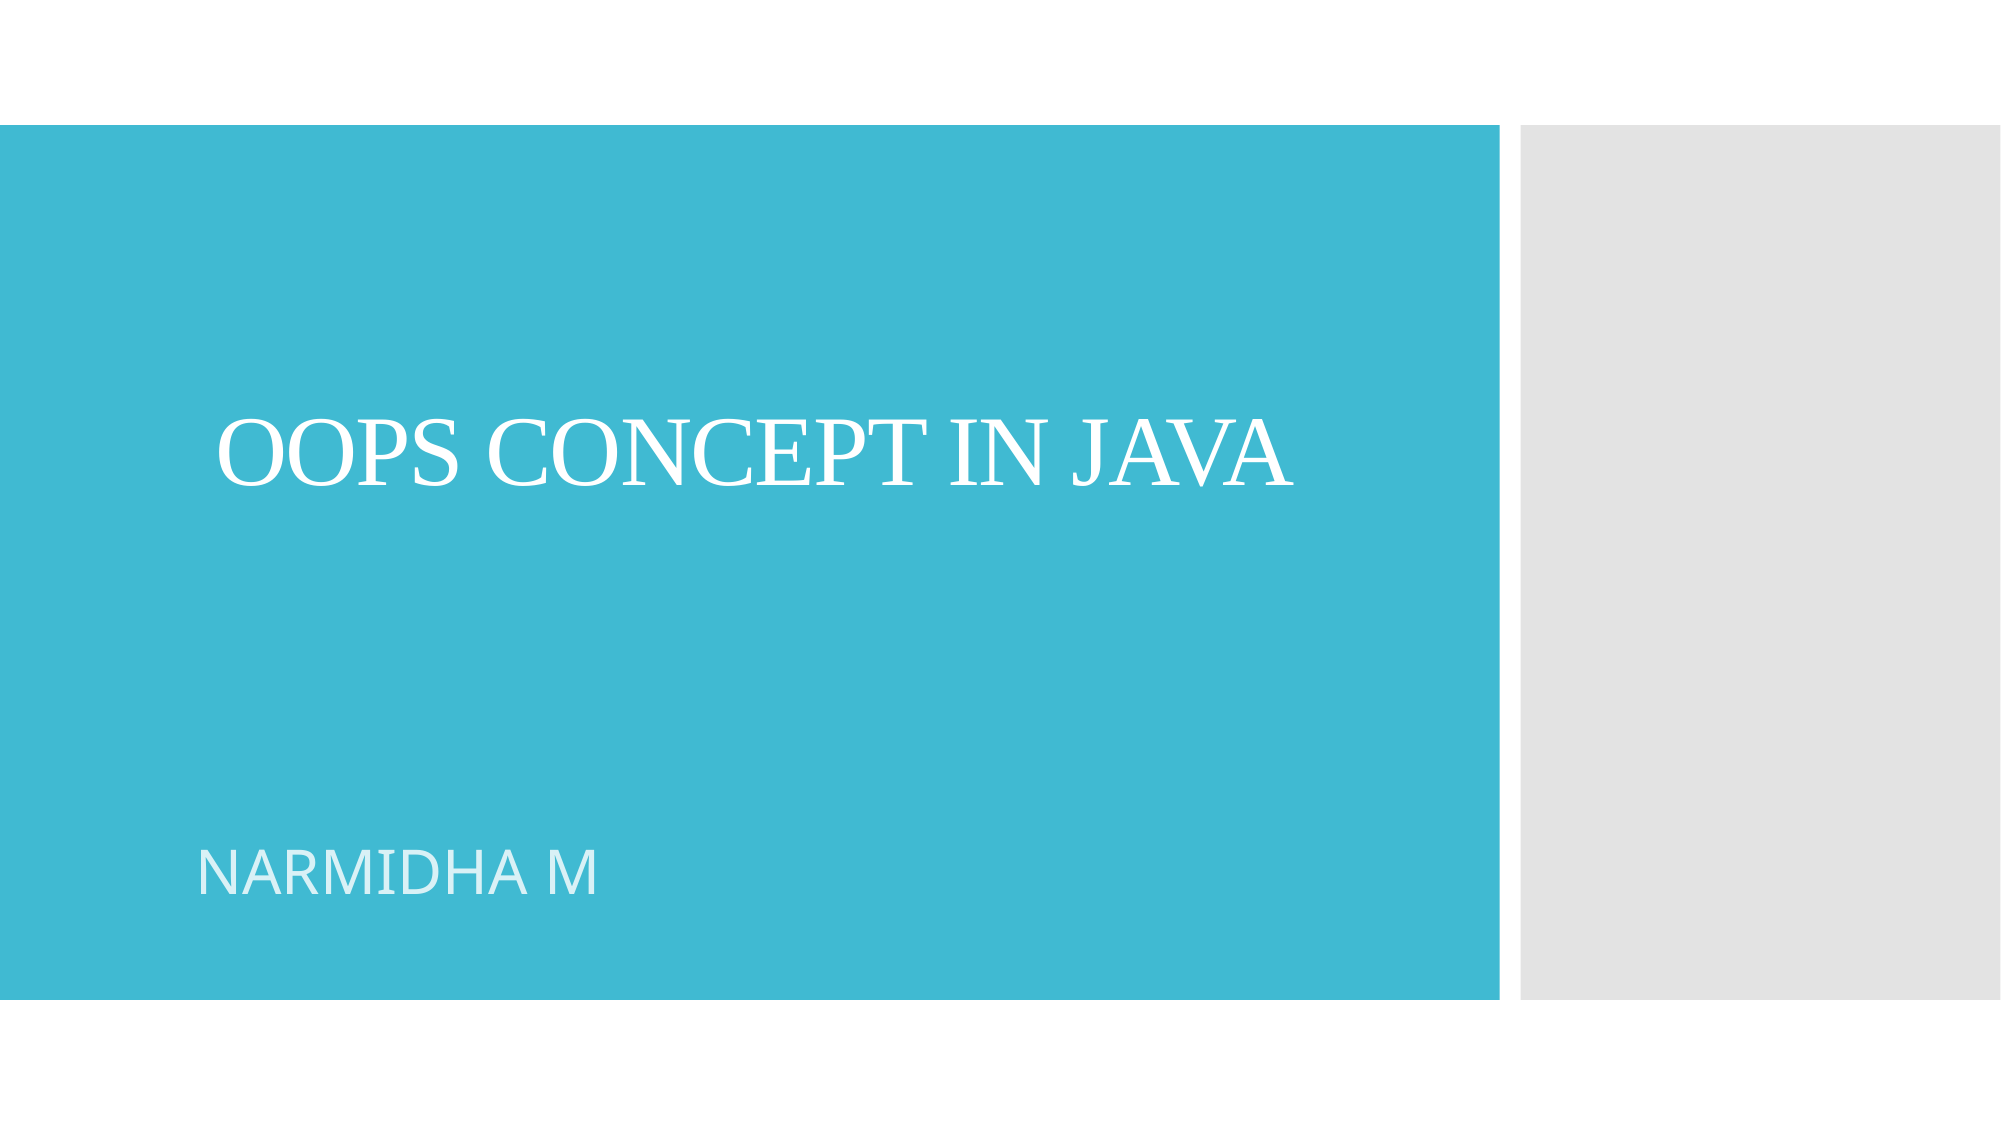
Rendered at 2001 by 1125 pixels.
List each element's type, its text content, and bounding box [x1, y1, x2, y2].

title OOPS CONCEPT IN JAVA [200, 283, 1401, 515]
subtitle NARMIDHA M [180, 766, 1381, 917]
